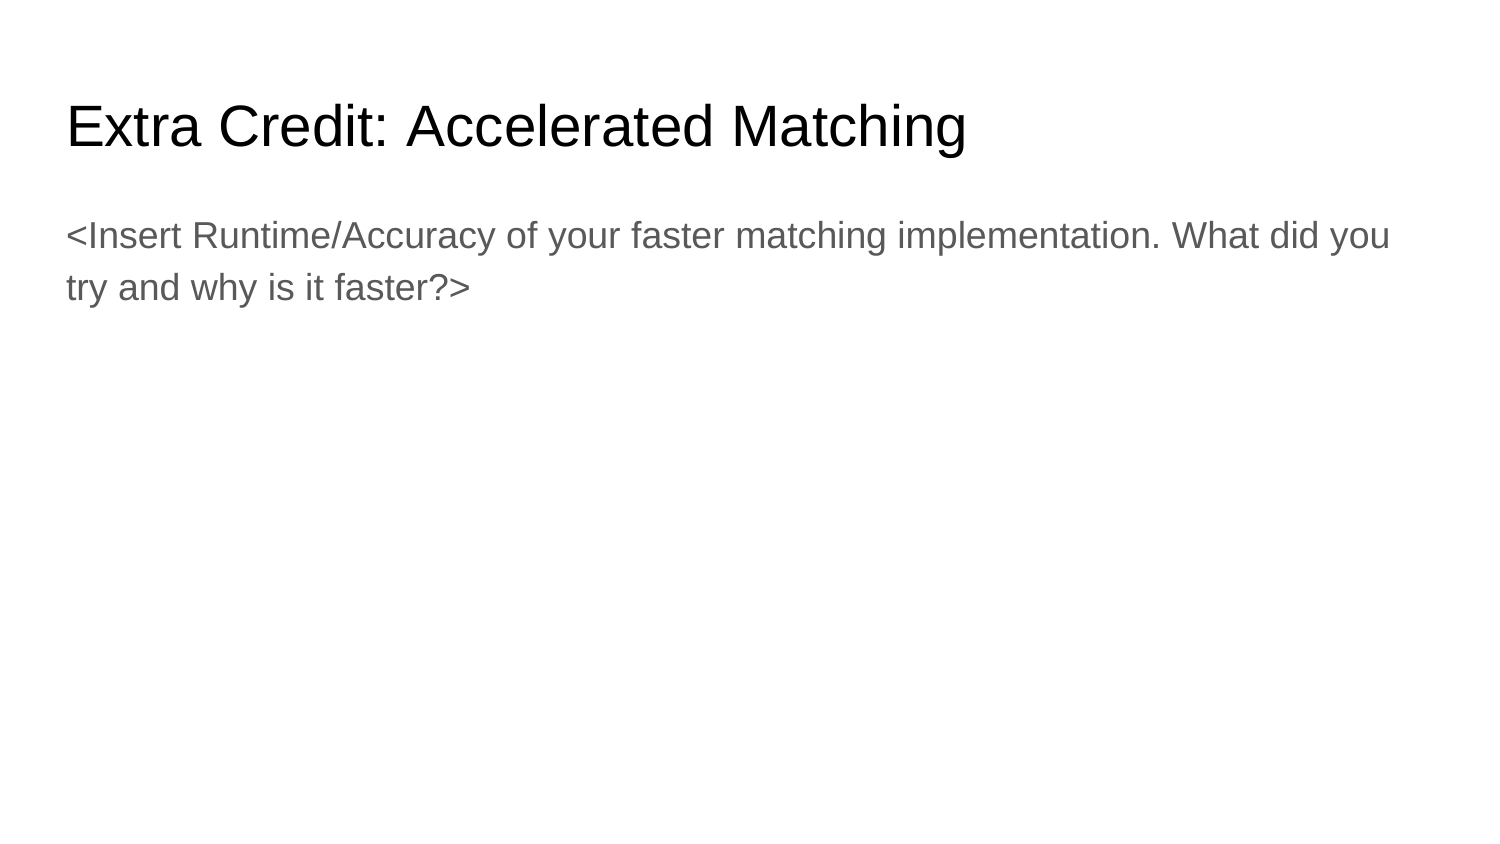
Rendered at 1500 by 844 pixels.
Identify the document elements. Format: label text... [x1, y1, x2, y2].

title Extra Credit: Accelerated Matching [51, 72, 1449, 167]
list <Insert Runtime/Accuracy of your faster matching implementation. What did you try and why is it faster?> [51, 189, 1449, 750]
